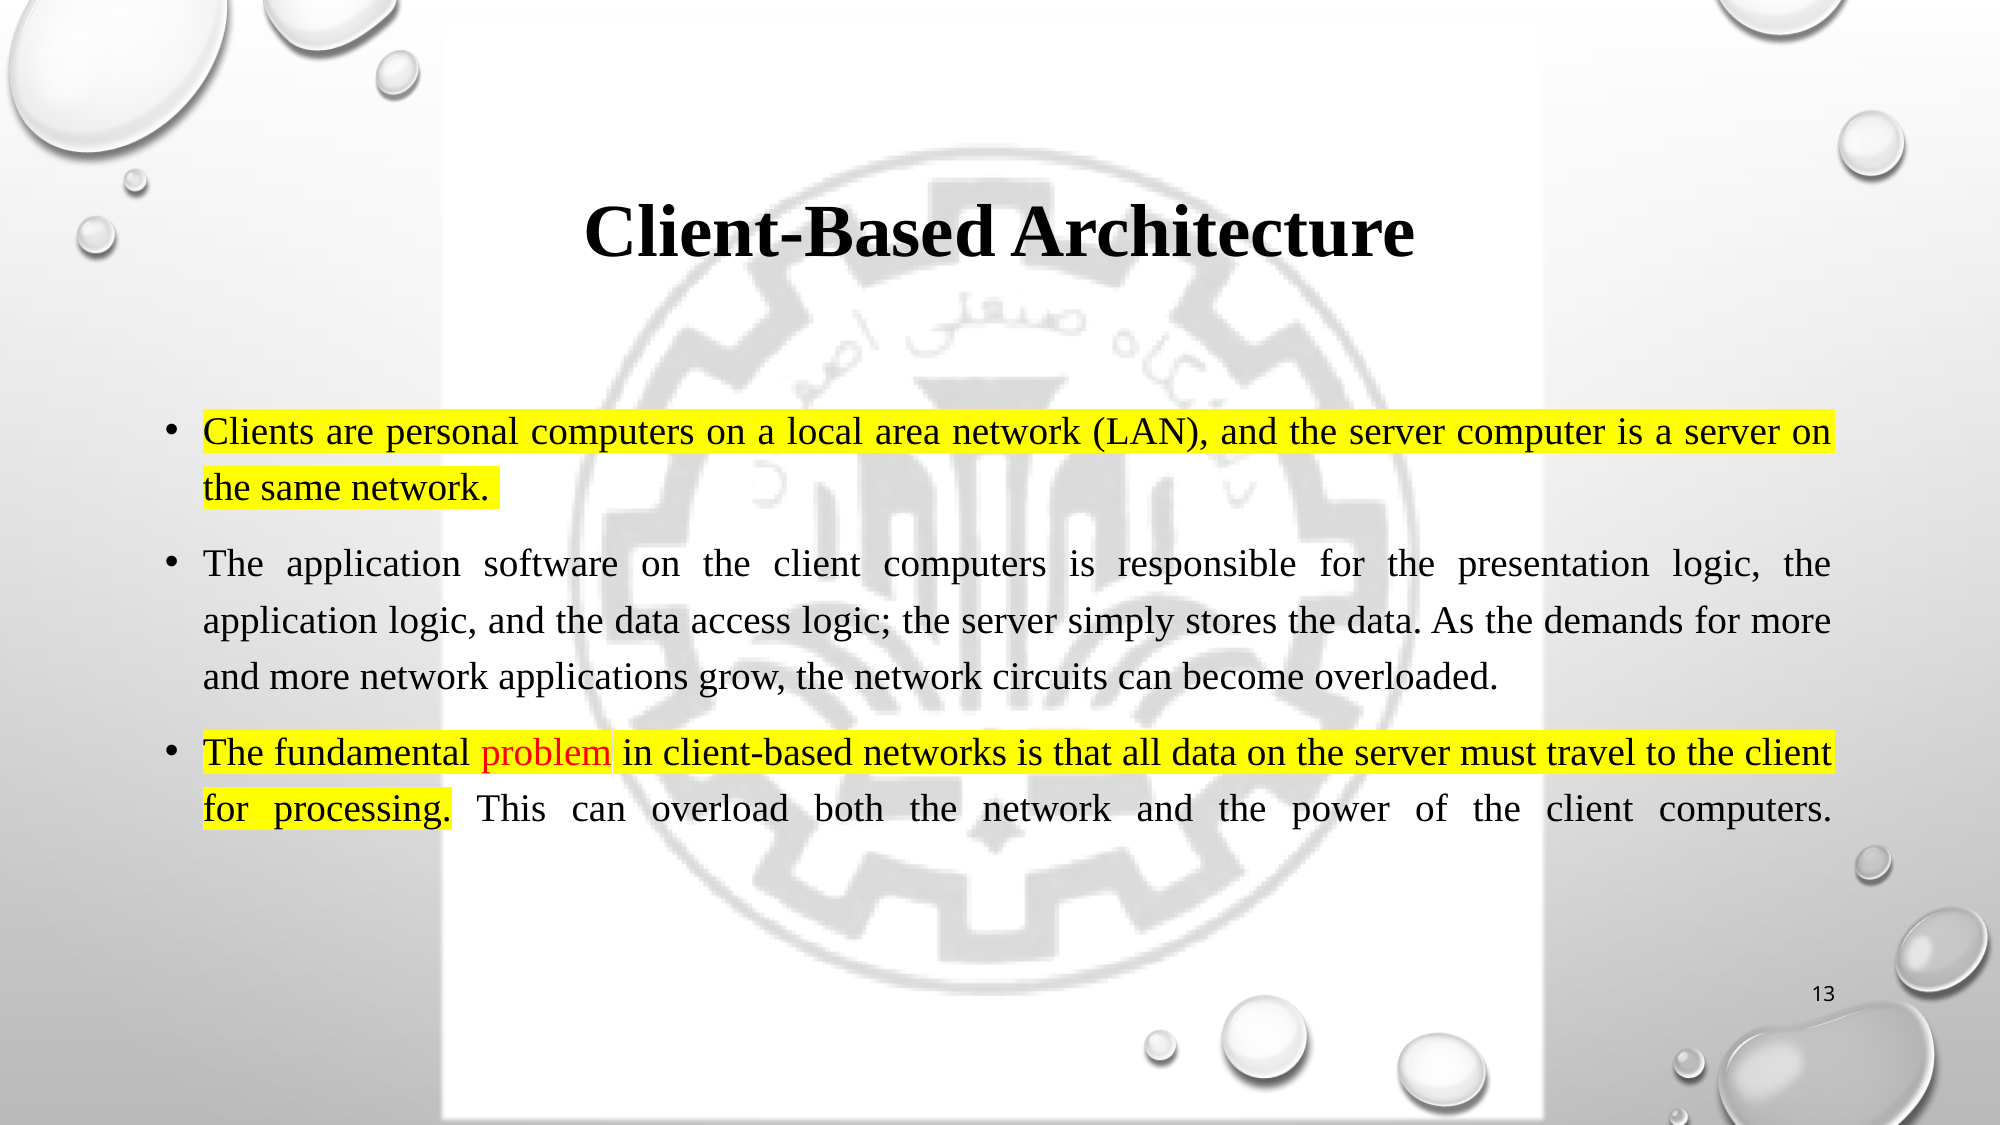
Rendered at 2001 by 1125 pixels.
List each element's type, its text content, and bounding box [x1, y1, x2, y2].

list Clients are personal computers on a local area network (LAN), and the server computer is a server on the same network. The application software on the client computers is responsible for the presentation logic, the application logic, and the data access logic; the server simply stores the data. As the demands for more and more network applications grow, the network circuits can become overloaded. The fundamental problem in client-based networks is that all data on the server must travel to the client for processing. This can overload both the network and the power of the client computers. [149, 388, 1850, 950]
slide_number 13 [1724, 965, 1851, 1025]
picture [0, 0, 2000, 1125]
title Client-Based Architecture [149, 101, 1851, 364]
